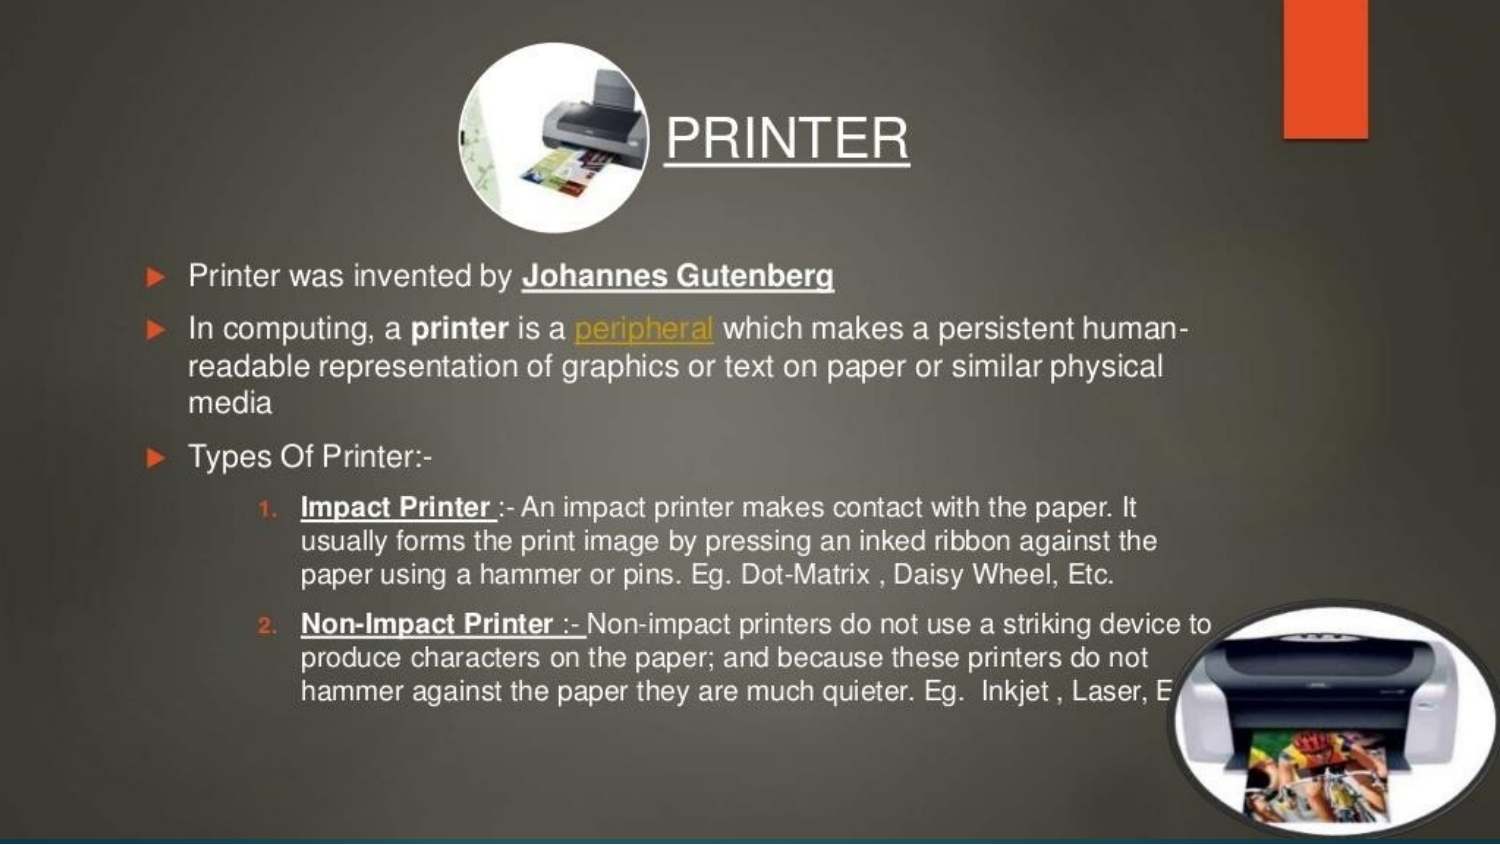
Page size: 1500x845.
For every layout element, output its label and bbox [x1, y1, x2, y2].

picture [0, 839, 1500, 844]
text_box [0, 0, 1500, 839]
